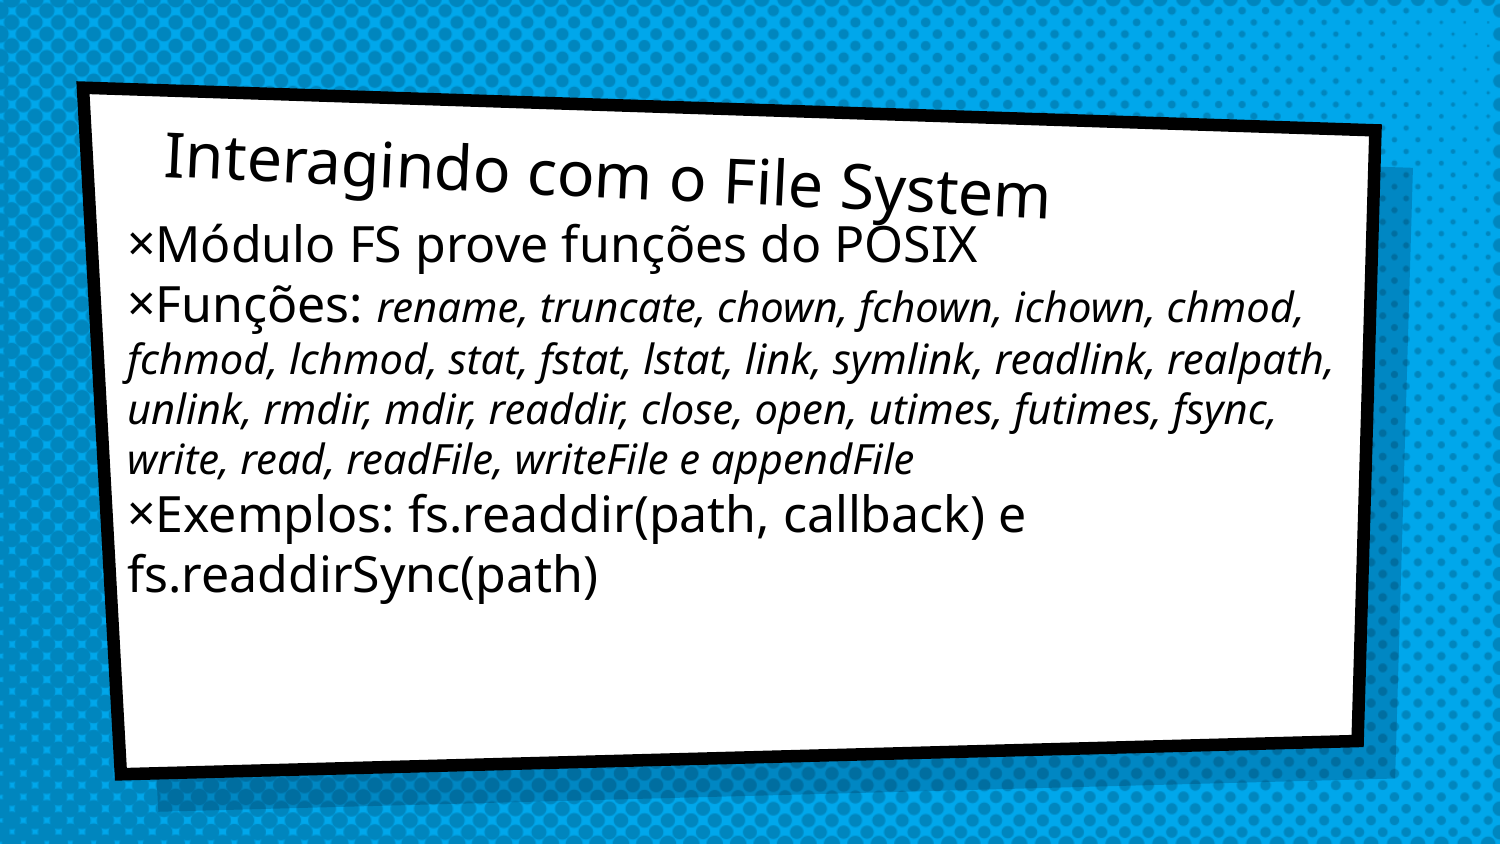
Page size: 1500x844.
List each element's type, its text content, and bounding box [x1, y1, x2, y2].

list Módulo FS prove funções do POSIX Funções: rename, truncate, chown, fchown, ichown, chmod, fchmod, lchmod, stat, fstat, lstat, link, symlink, readlink, realpath, unlink, rmdir, mdir, readdir, close, open, utimes, futimes, fsync, write, read, readFile, writeFile e appendFile Exemplos: fs.readdir(path, callback) e fs.readdirSync(path) [112, 197, 1376, 740]
title Interagindo com o File System [147, 79, 1306, 197]
